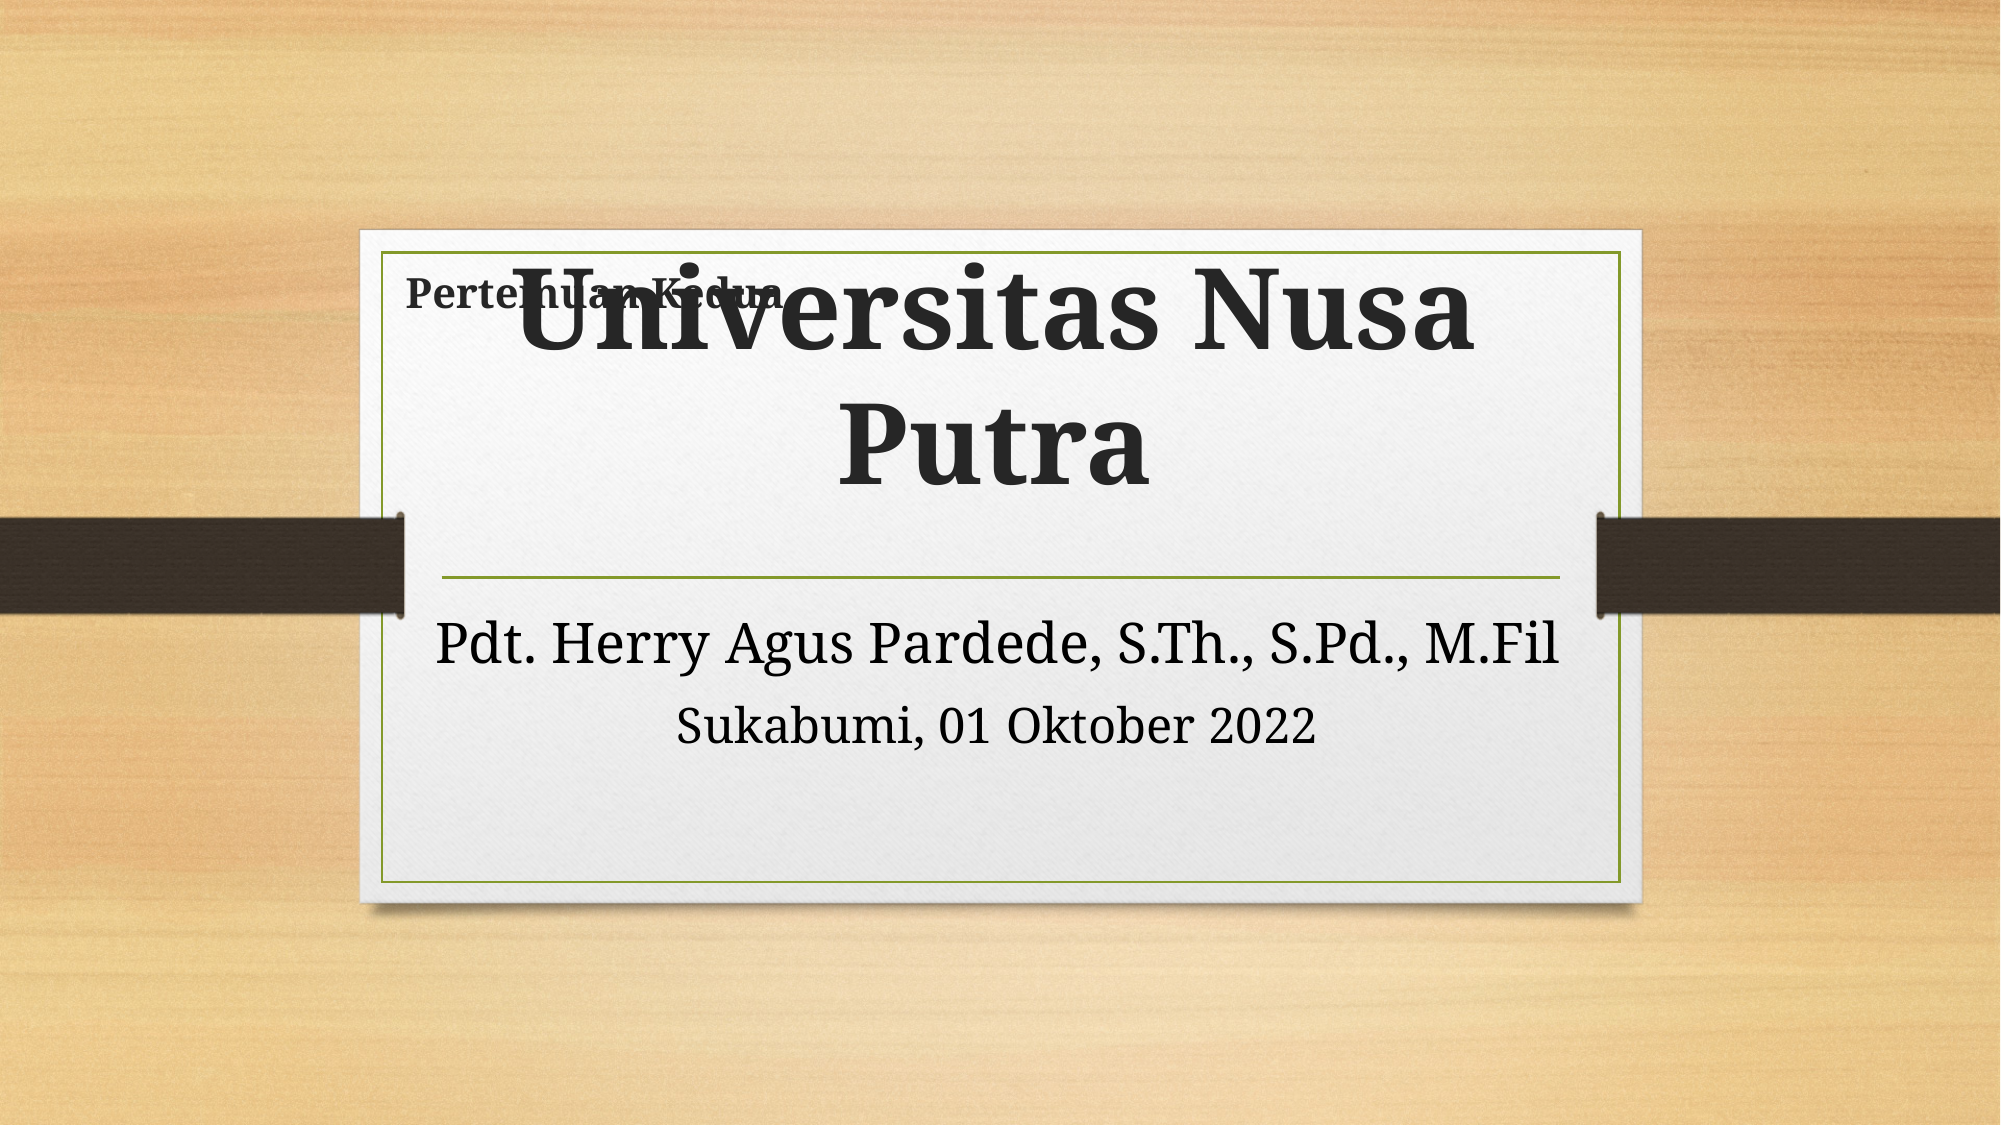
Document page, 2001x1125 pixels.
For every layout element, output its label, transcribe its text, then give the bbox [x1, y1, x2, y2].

text_box Pertemuan Kedua [388, 255, 801, 325]
title Universitas Nusa Putra [420, 372, 1570, 515]
picture [0, 0, 2001, 1125]
subtitle Pdt. Herry Agus Pardede, S.Th., S.Pd., M.Fil Sukabumi, 01 Oktober 2022 [409, 600, 1586, 817]
